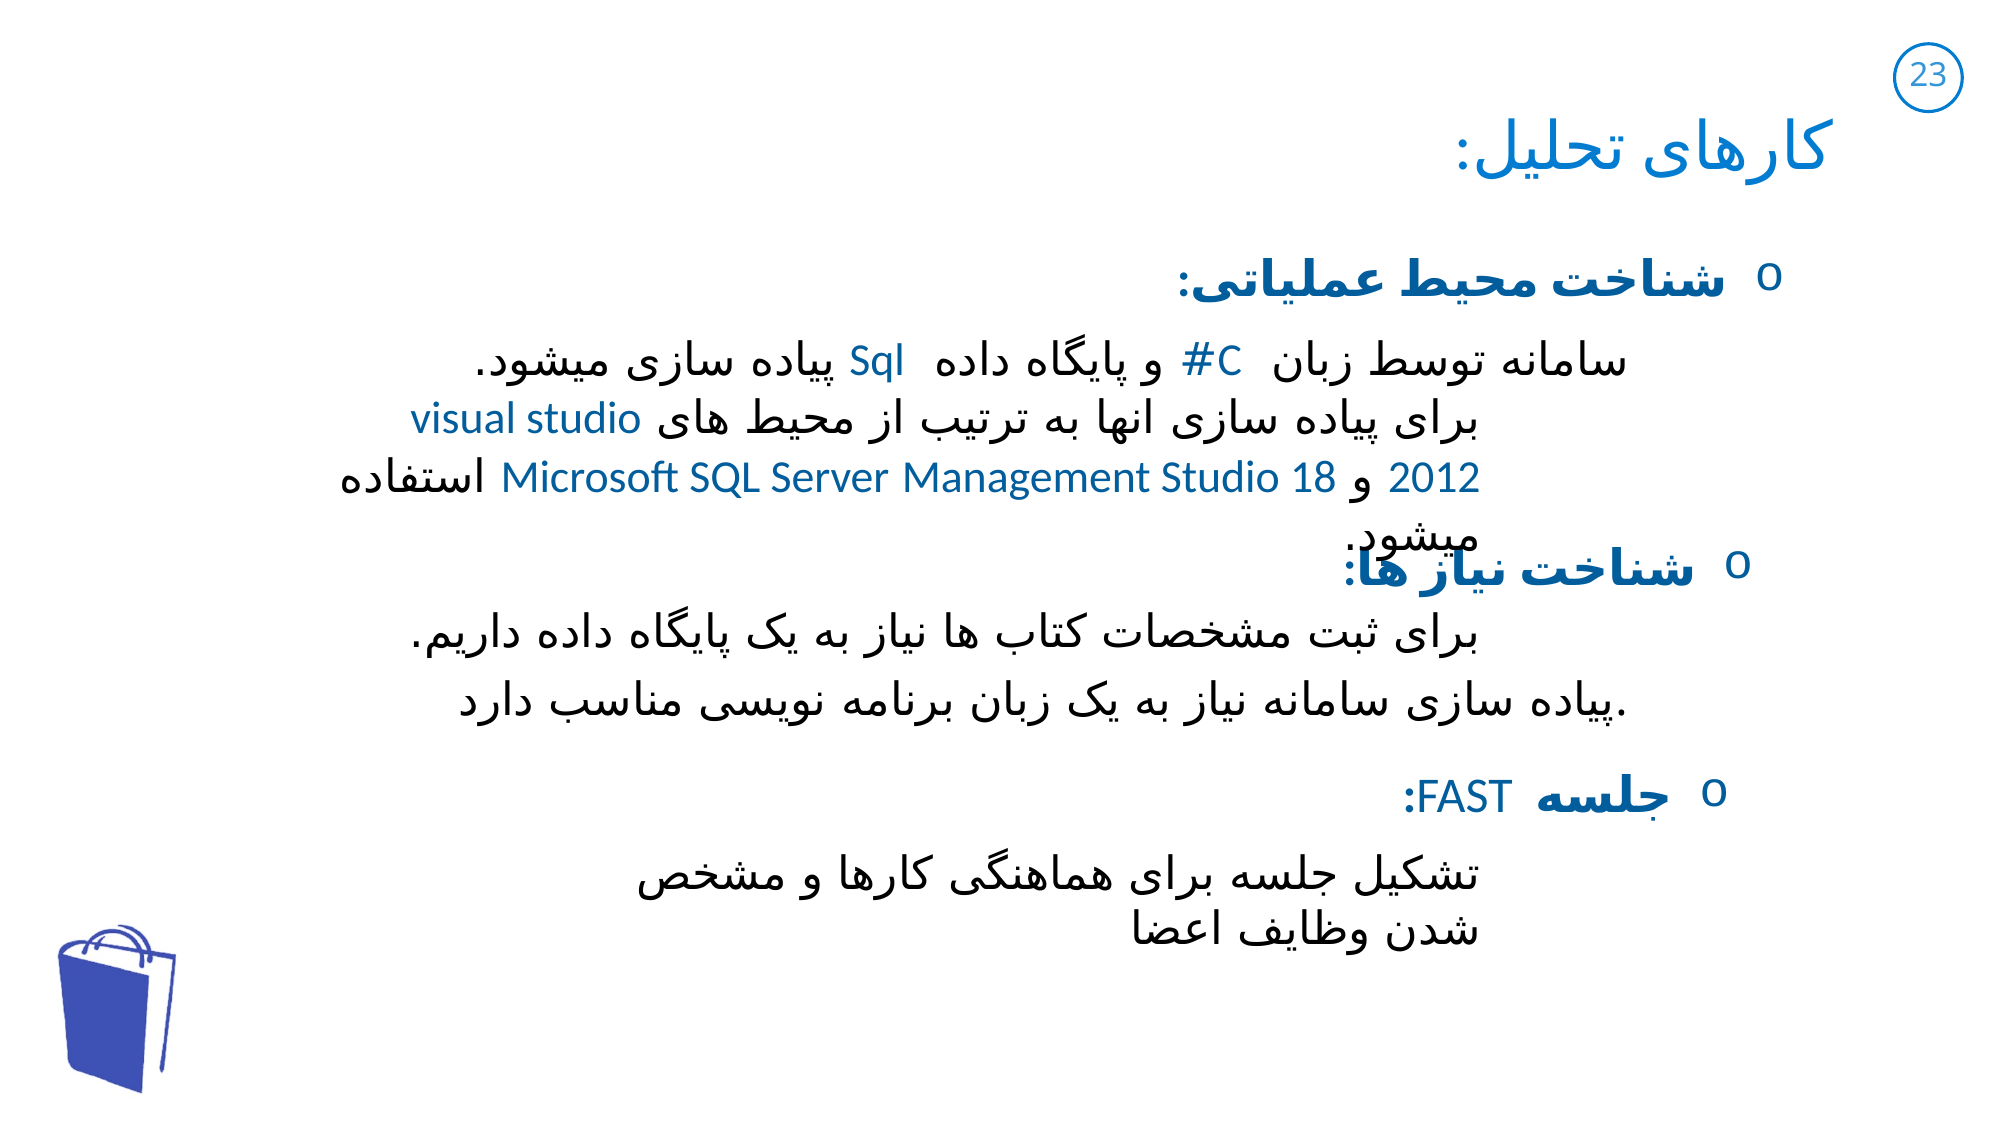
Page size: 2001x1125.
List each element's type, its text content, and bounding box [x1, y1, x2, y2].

text_box شناخت نیاز ها: [1328, 523, 1768, 603]
text_box پیاده سازی سامانه نیاز به یک زبان برنامه نویسی مناسب دارد. [444, 662, 1655, 733]
text_box برای پیاده سازی انها به ترتیب از محیط های visual studio 2012 و Microsoft SQL Server Management Studio 18 استفاده میشود. [312, 376, 1496, 568]
text_box سامانه توسط زبان C# و پایگاه داده Sql پیاده سازی میشود. [458, 322, 1644, 393]
text_box تشکیل جلسه برای هماهنگی کارها و مشخص شدن وظایف اعضا [541, 836, 1496, 962]
text_box جلسه FAST: [1387, 751, 1744, 831]
text_box کارهای تحلیل: [1402, 104, 1849, 192]
text_box شناخت محیط عملیاتی: [1161, 235, 1800, 314]
text_box برای ثبت مشخصات کتاب ها نیاز به یک پایگاه داده داریم. [390, 594, 1496, 665]
picture [46, 914, 186, 1108]
